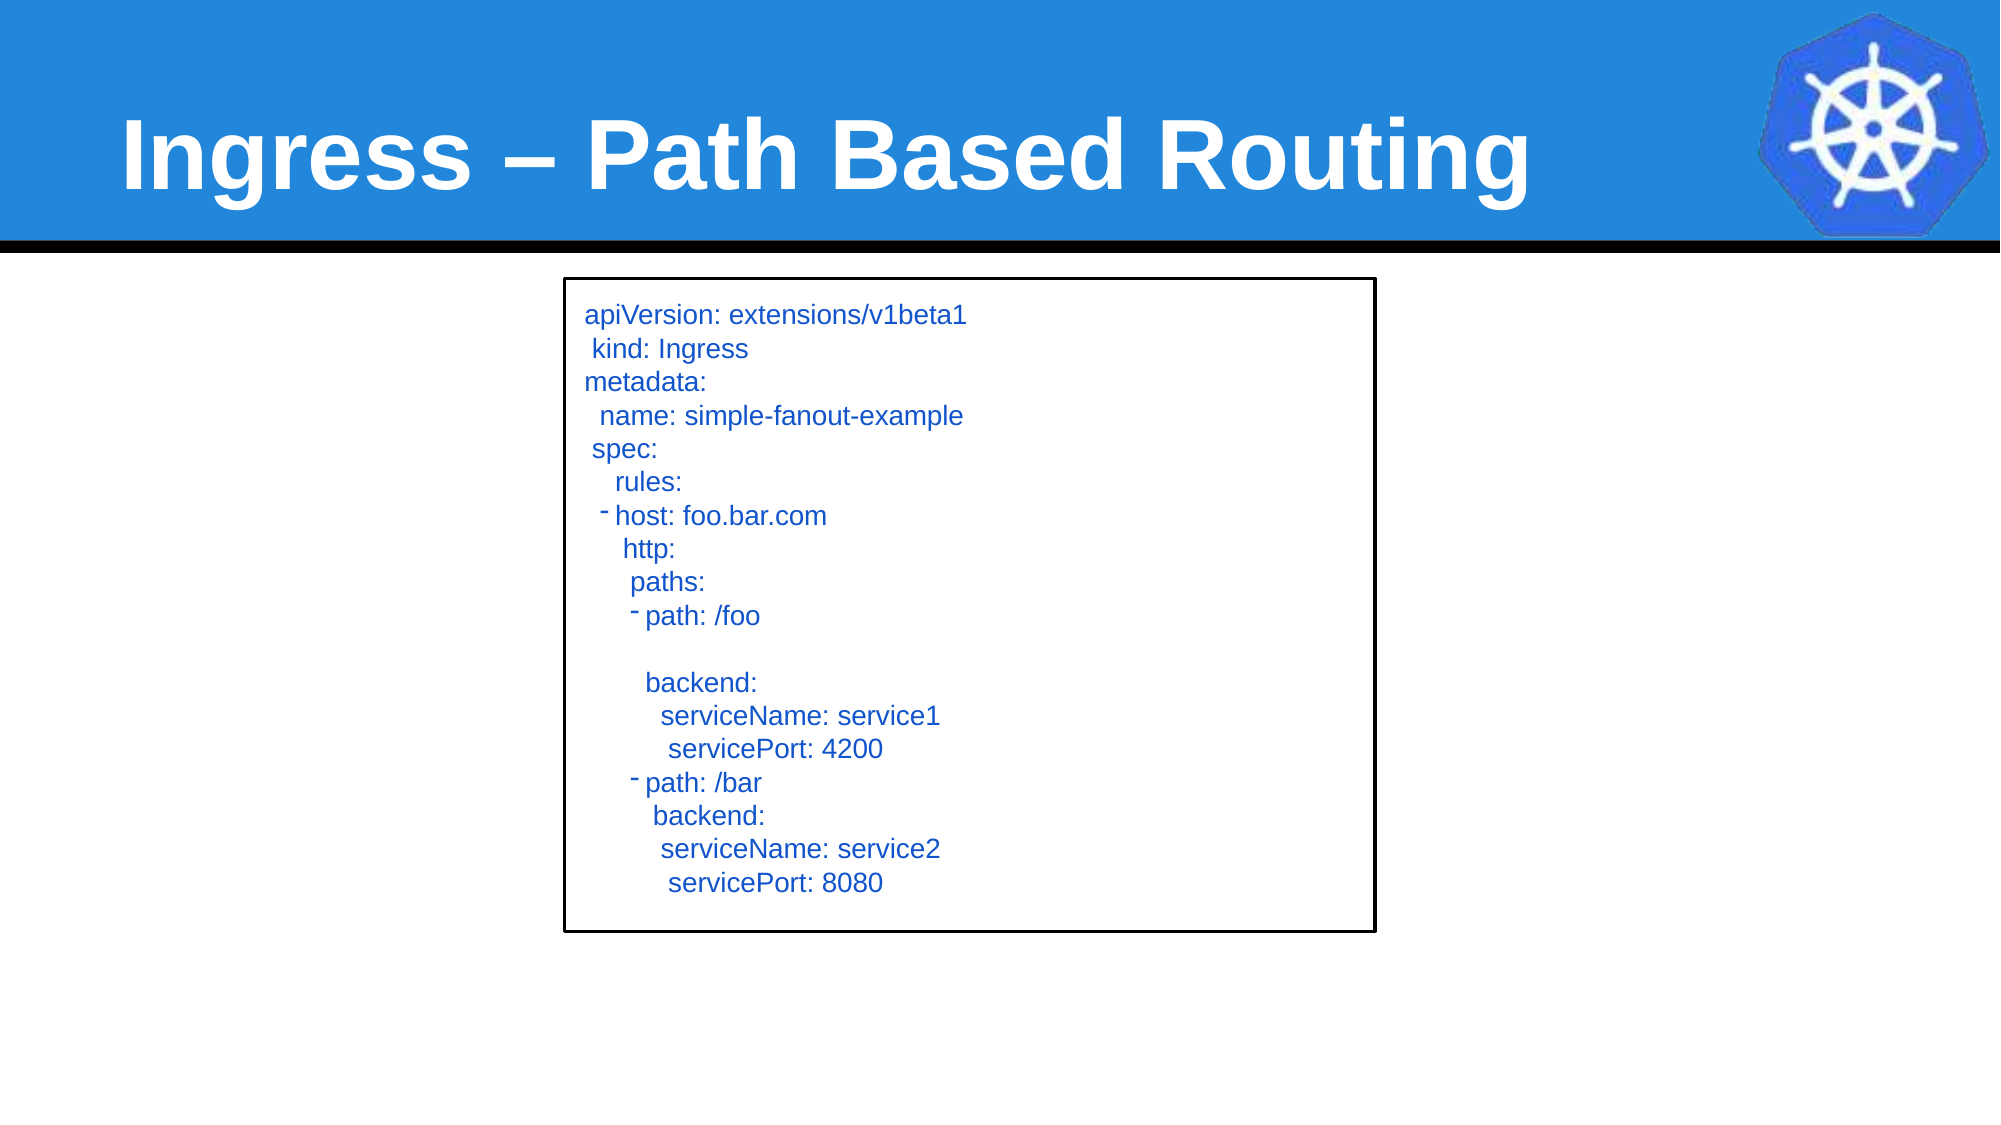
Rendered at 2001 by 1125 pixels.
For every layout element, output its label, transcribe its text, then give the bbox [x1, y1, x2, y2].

picture [1758, 9, 1991, 242]
text_box apiVersion: extensions/v1beta1 kind: Ingress metadata: name: simple-fanout-example spec: rules: host: foo.bar.com http: paths: path: /foo backend: serviceName: service1 servicePort: 4200 path: /bar backend: serviceName: service2 servicePort: 8080 [564, 278, 1376, 932]
title Ingress – Path Based Routing [117, 87, 1540, 278]
